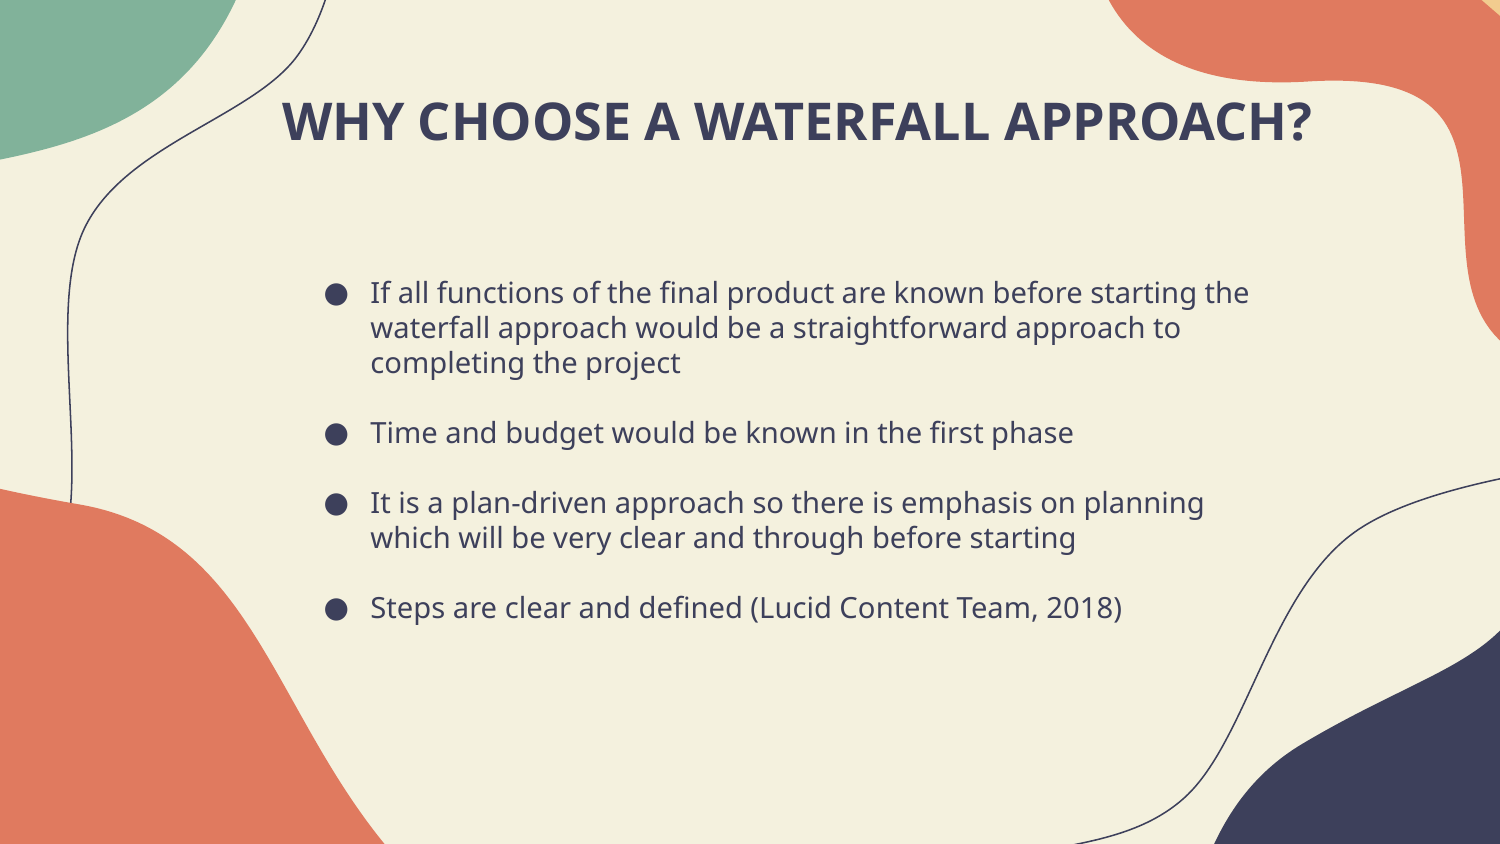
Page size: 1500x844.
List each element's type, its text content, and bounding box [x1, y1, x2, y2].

text_box [1108, 0, 1500, 341]
list If all functions of the final product are known before starting the waterfall approach would be a straightforward approach to completing the project Time and budget would be known in the first phase It is a plan-driven approach so there is emphasis on planning which will be very clear and through before starting Steps are clear and defined (Lucid Content Team, 2018) [308, 224, 1266, 771]
title WHY CHOOSE A WATERFALL APPROACH? [267, 72, 1424, 167]
